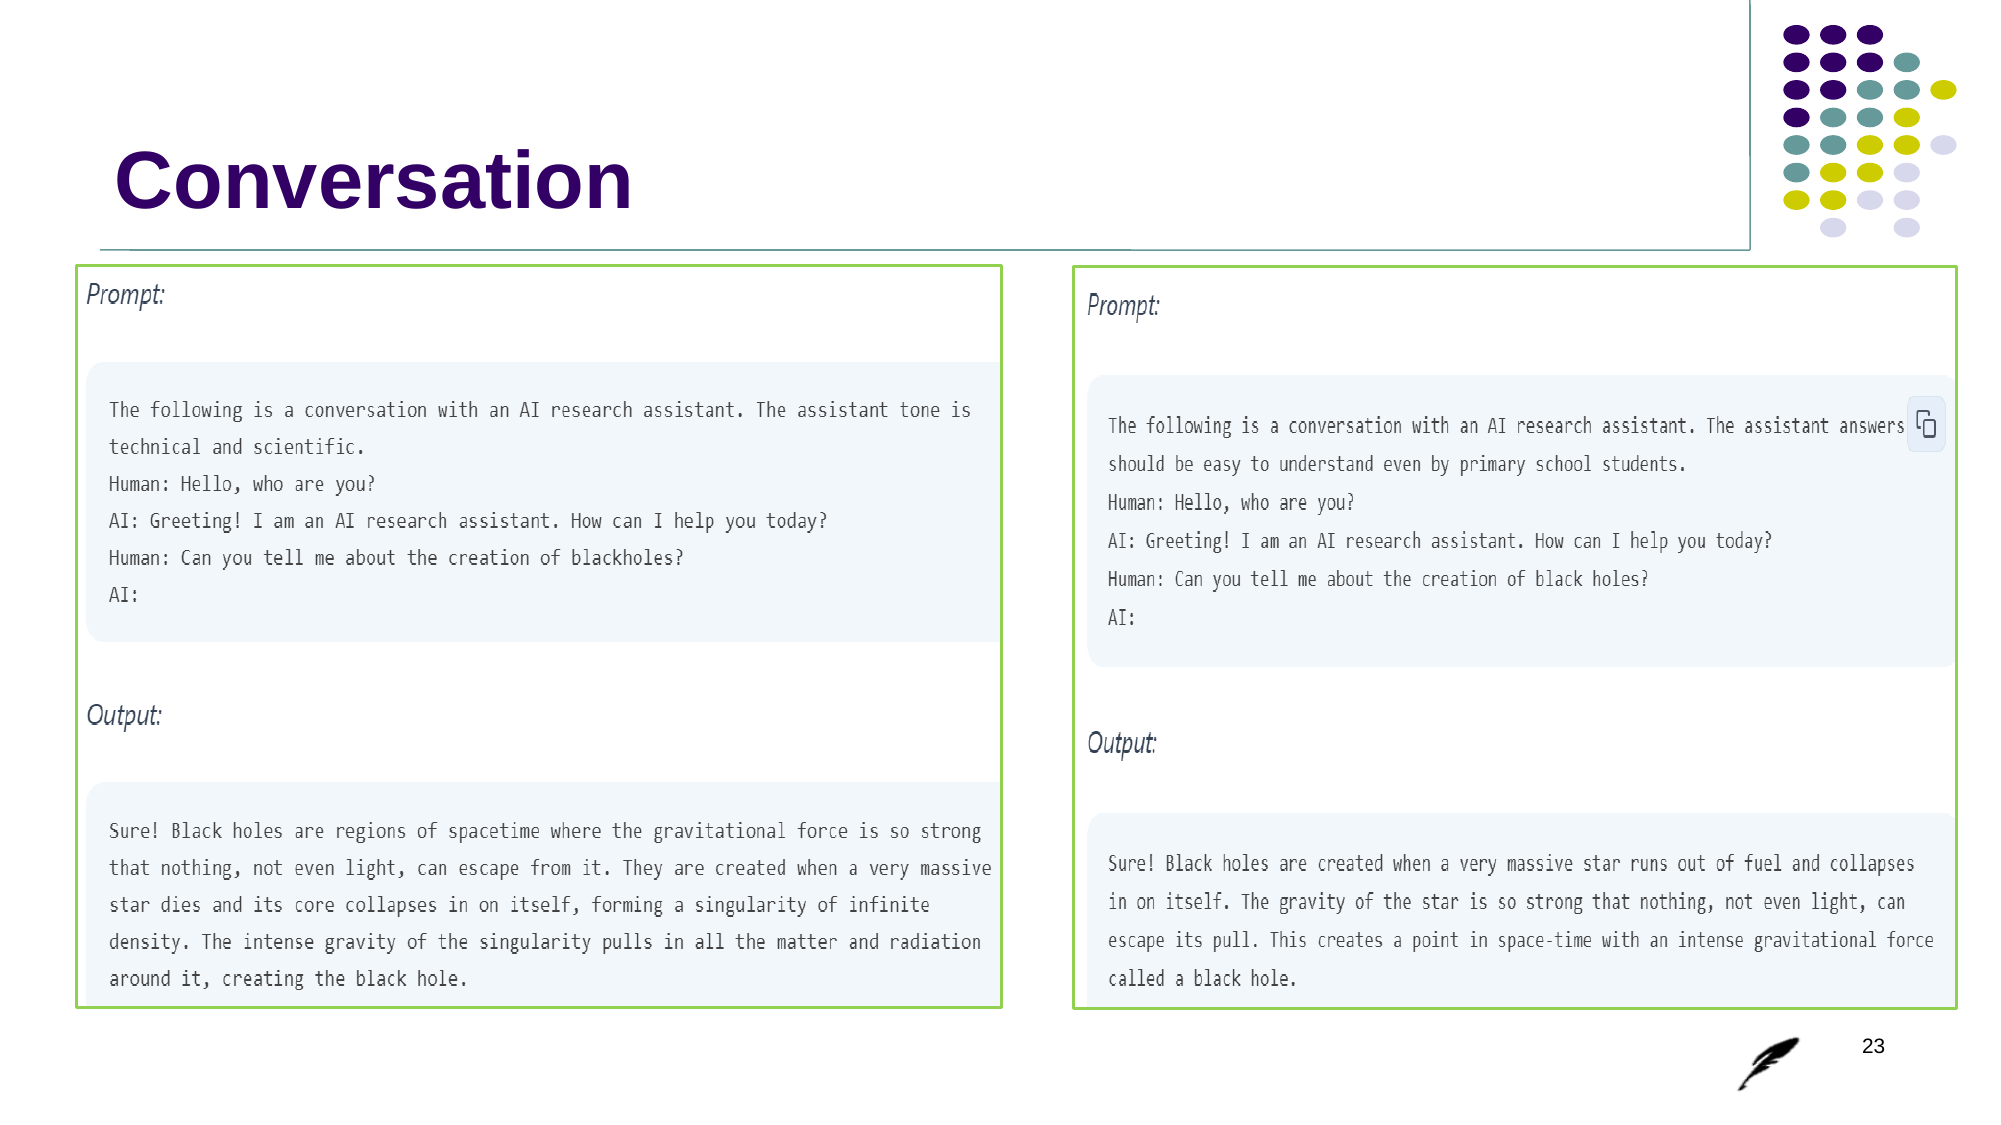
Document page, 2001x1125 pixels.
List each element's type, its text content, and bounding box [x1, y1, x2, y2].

picture [1074, 267, 1956, 1008]
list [78, 266, 1000, 1007]
title Conversation [99, 20, 1750, 233]
slide_number 23 [1433, 1025, 1900, 1100]
